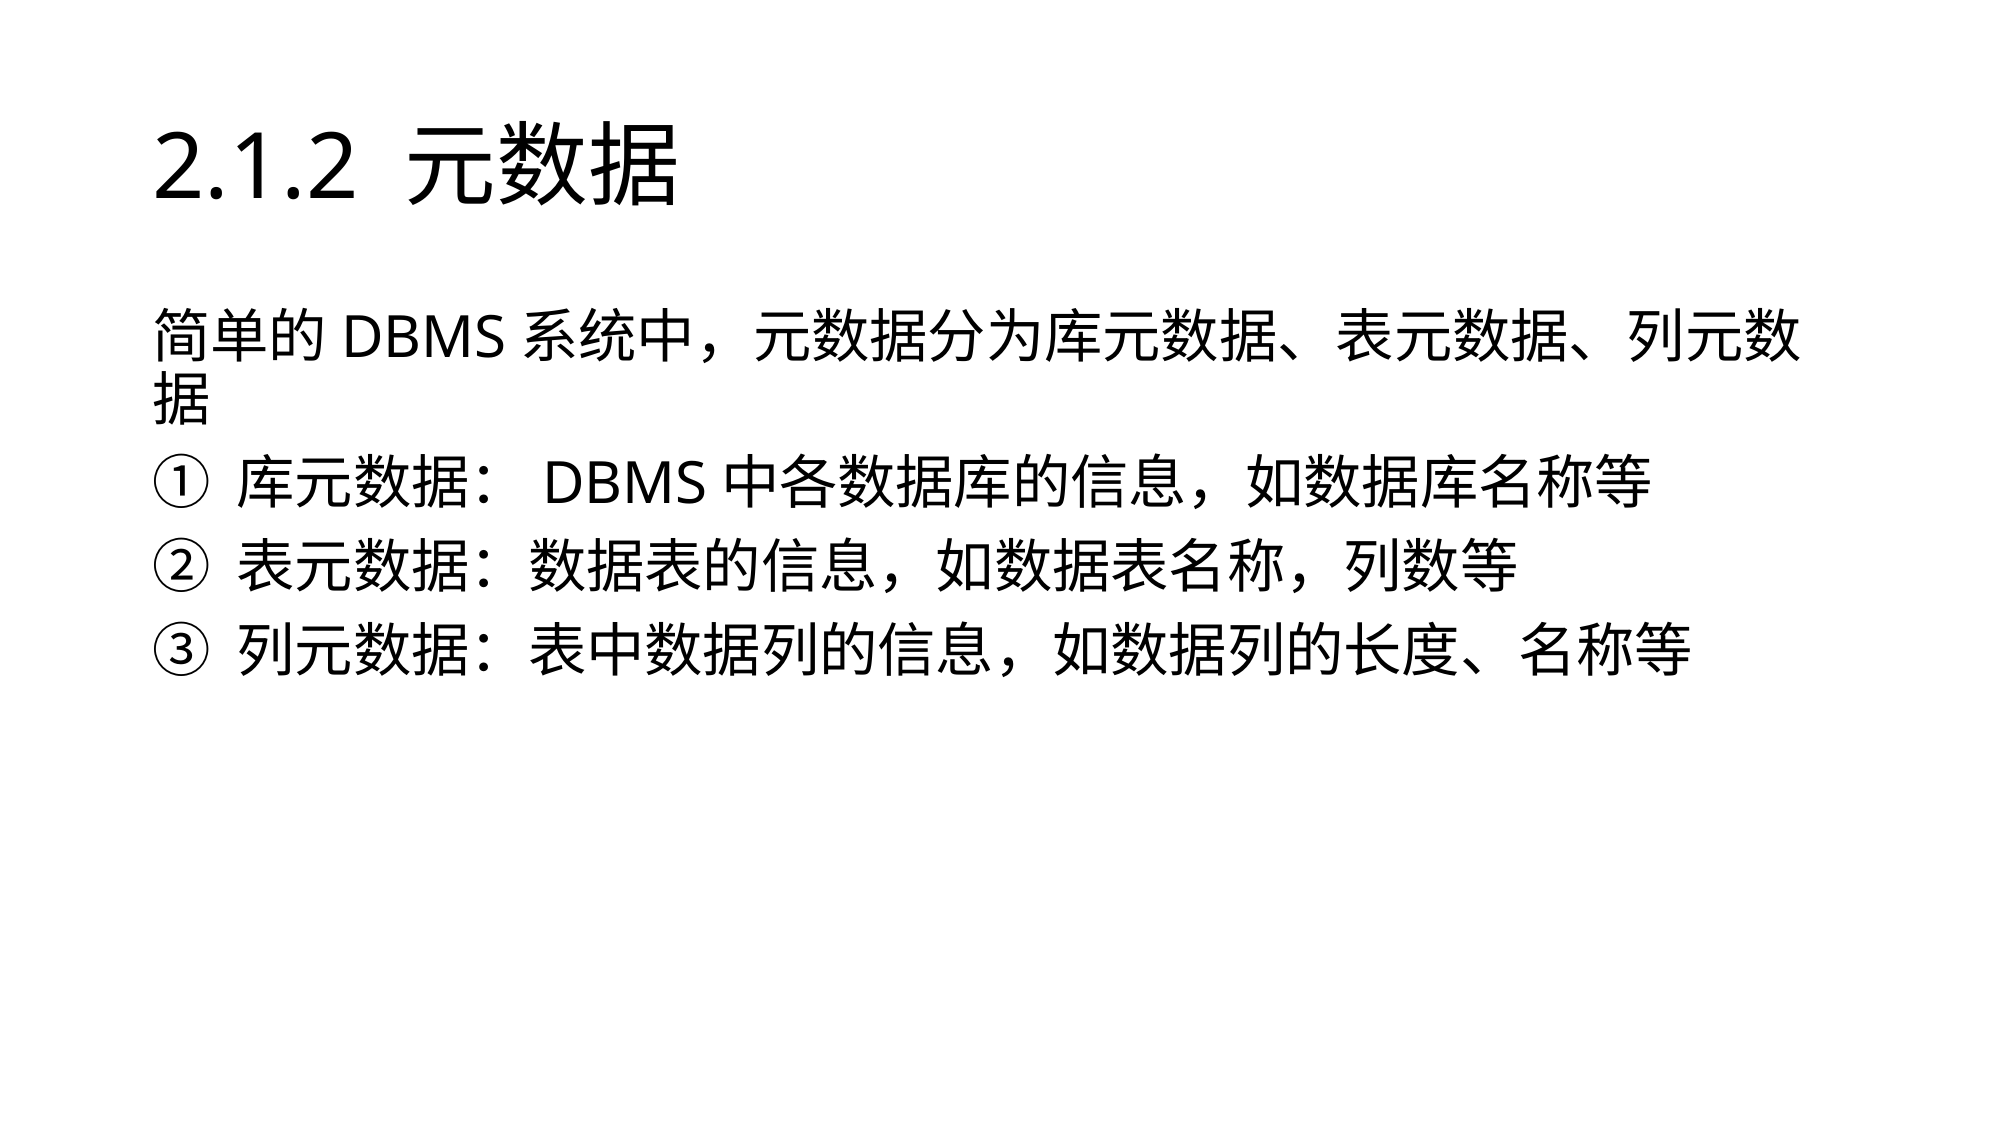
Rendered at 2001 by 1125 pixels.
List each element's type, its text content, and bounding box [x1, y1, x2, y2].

title 2.1.2 元数据 [137, 59, 1863, 278]
list 简单的DBMS系统中，元数据分为库元数据、表元数据、列元数据 库元数据：DBMS中各数据库的信息，如数据库名称等 表元数据：数据表的信息，如数据表名称，列数等 列元数据：表中数据列的信息，如数据列的长度、名称等 [137, 299, 1863, 1014]
